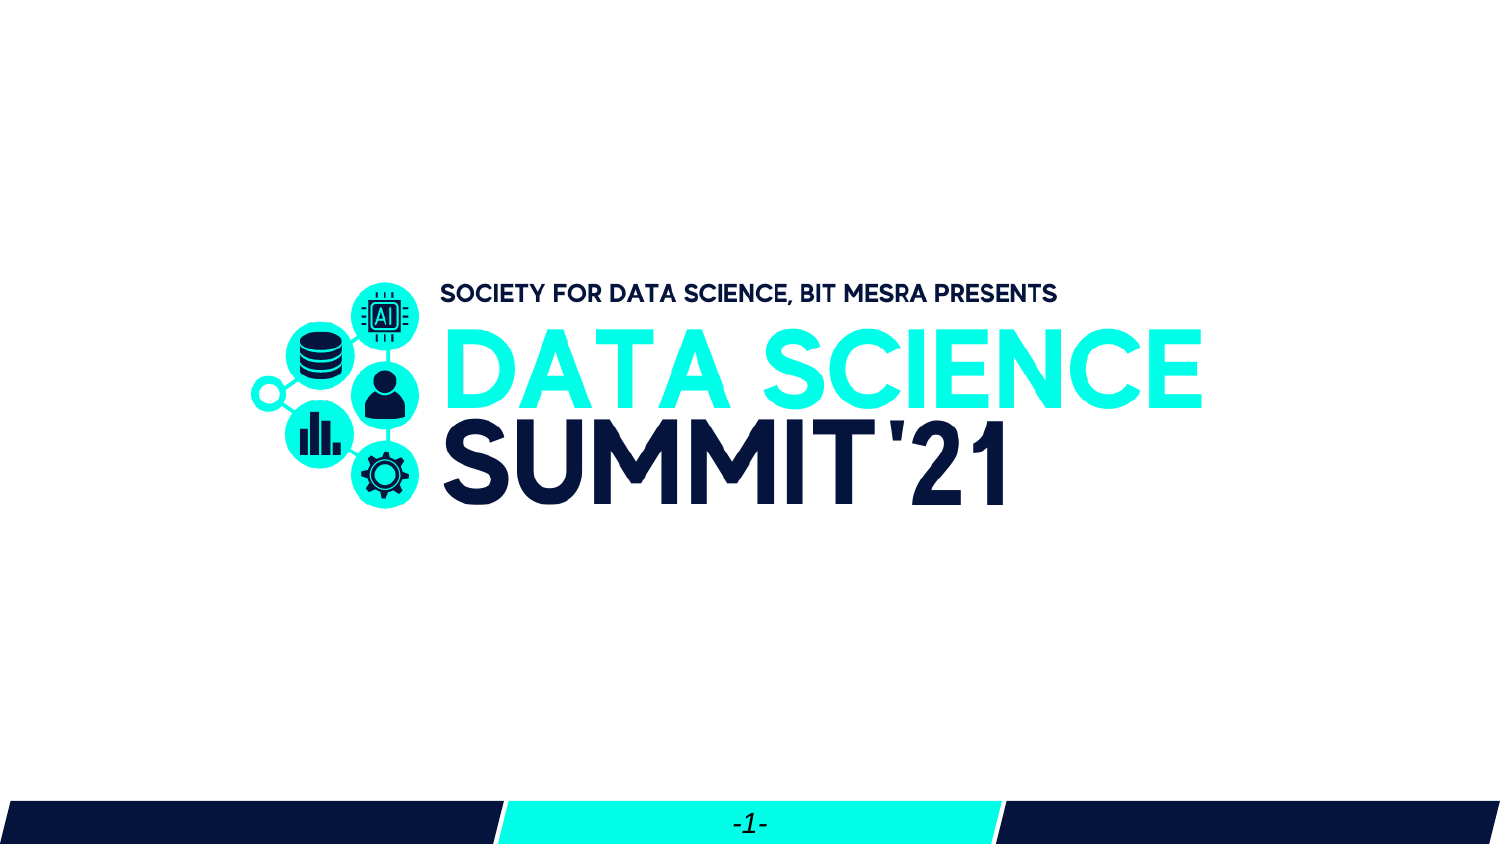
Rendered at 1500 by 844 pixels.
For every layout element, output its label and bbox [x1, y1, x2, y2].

text_box [1275, 800, 1500, 844]
text_box [0, 800, 225, 844]
picture [230, 0, 1270, 844]
